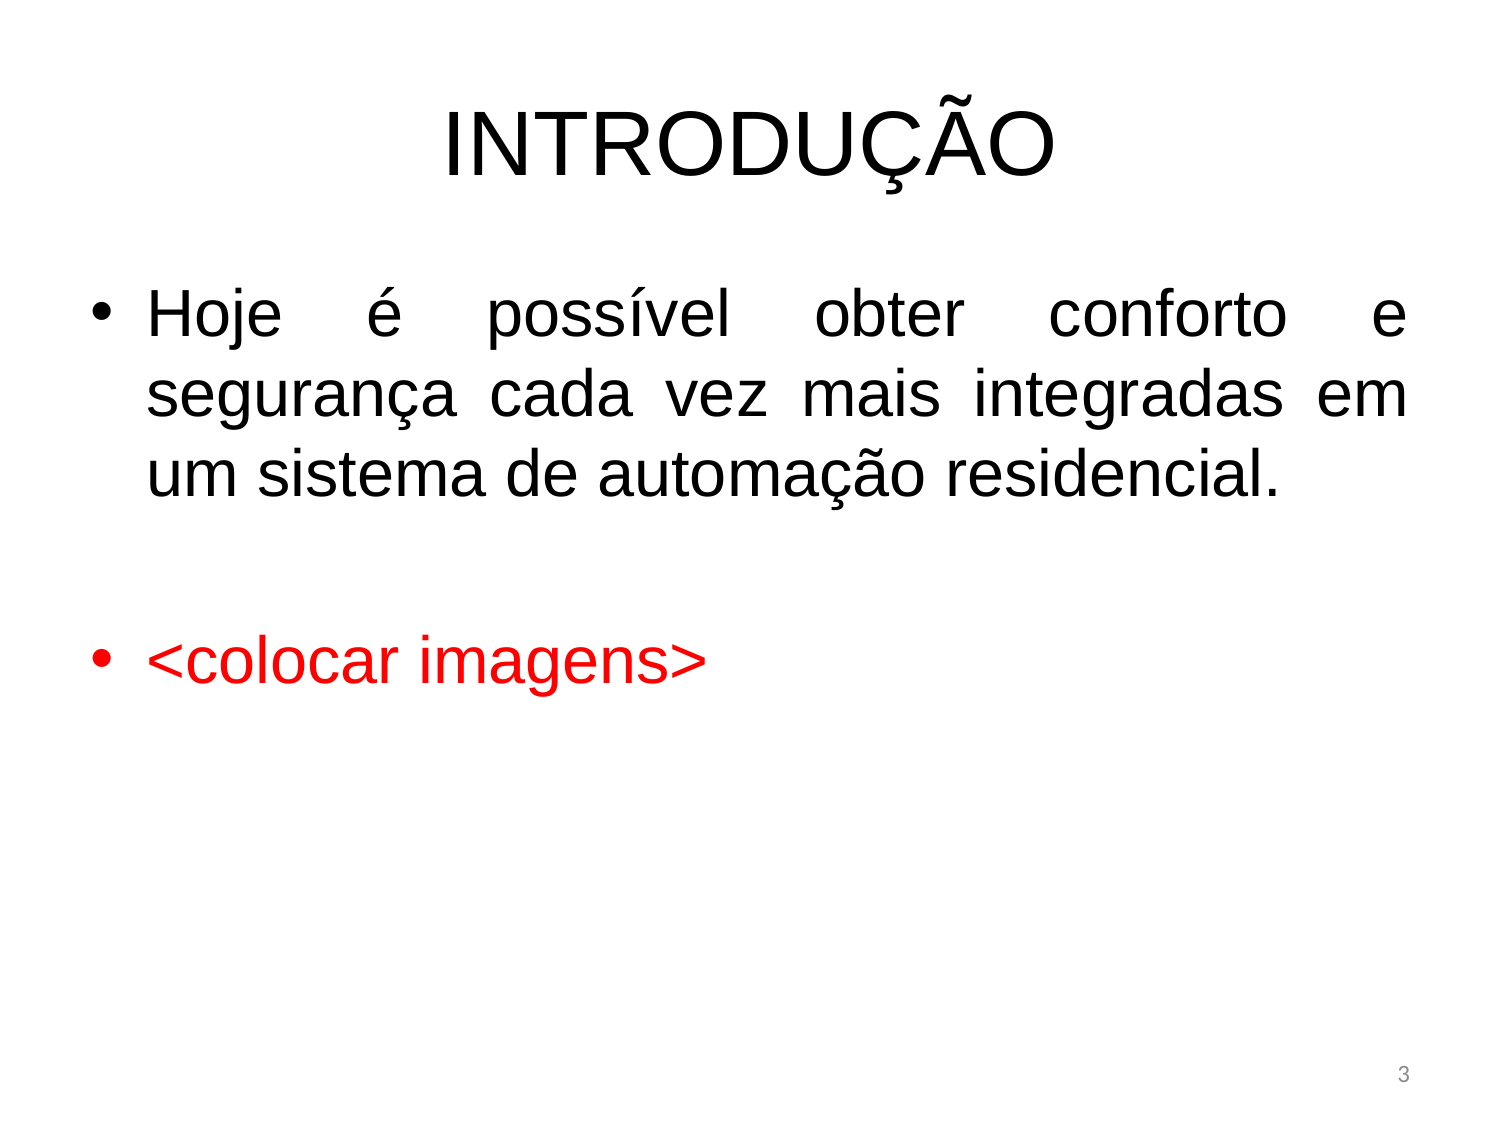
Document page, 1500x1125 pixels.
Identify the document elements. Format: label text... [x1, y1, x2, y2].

title INTRODUÇÃO [75, 45, 1425, 233]
list Hoje é possível obter conforto e segurança cada vez mais integradas em um sistema de automação residencial. <colocar imagens> [75, 262, 1425, 1005]
slide_number 3 [1074, 1042, 1425, 1103]
